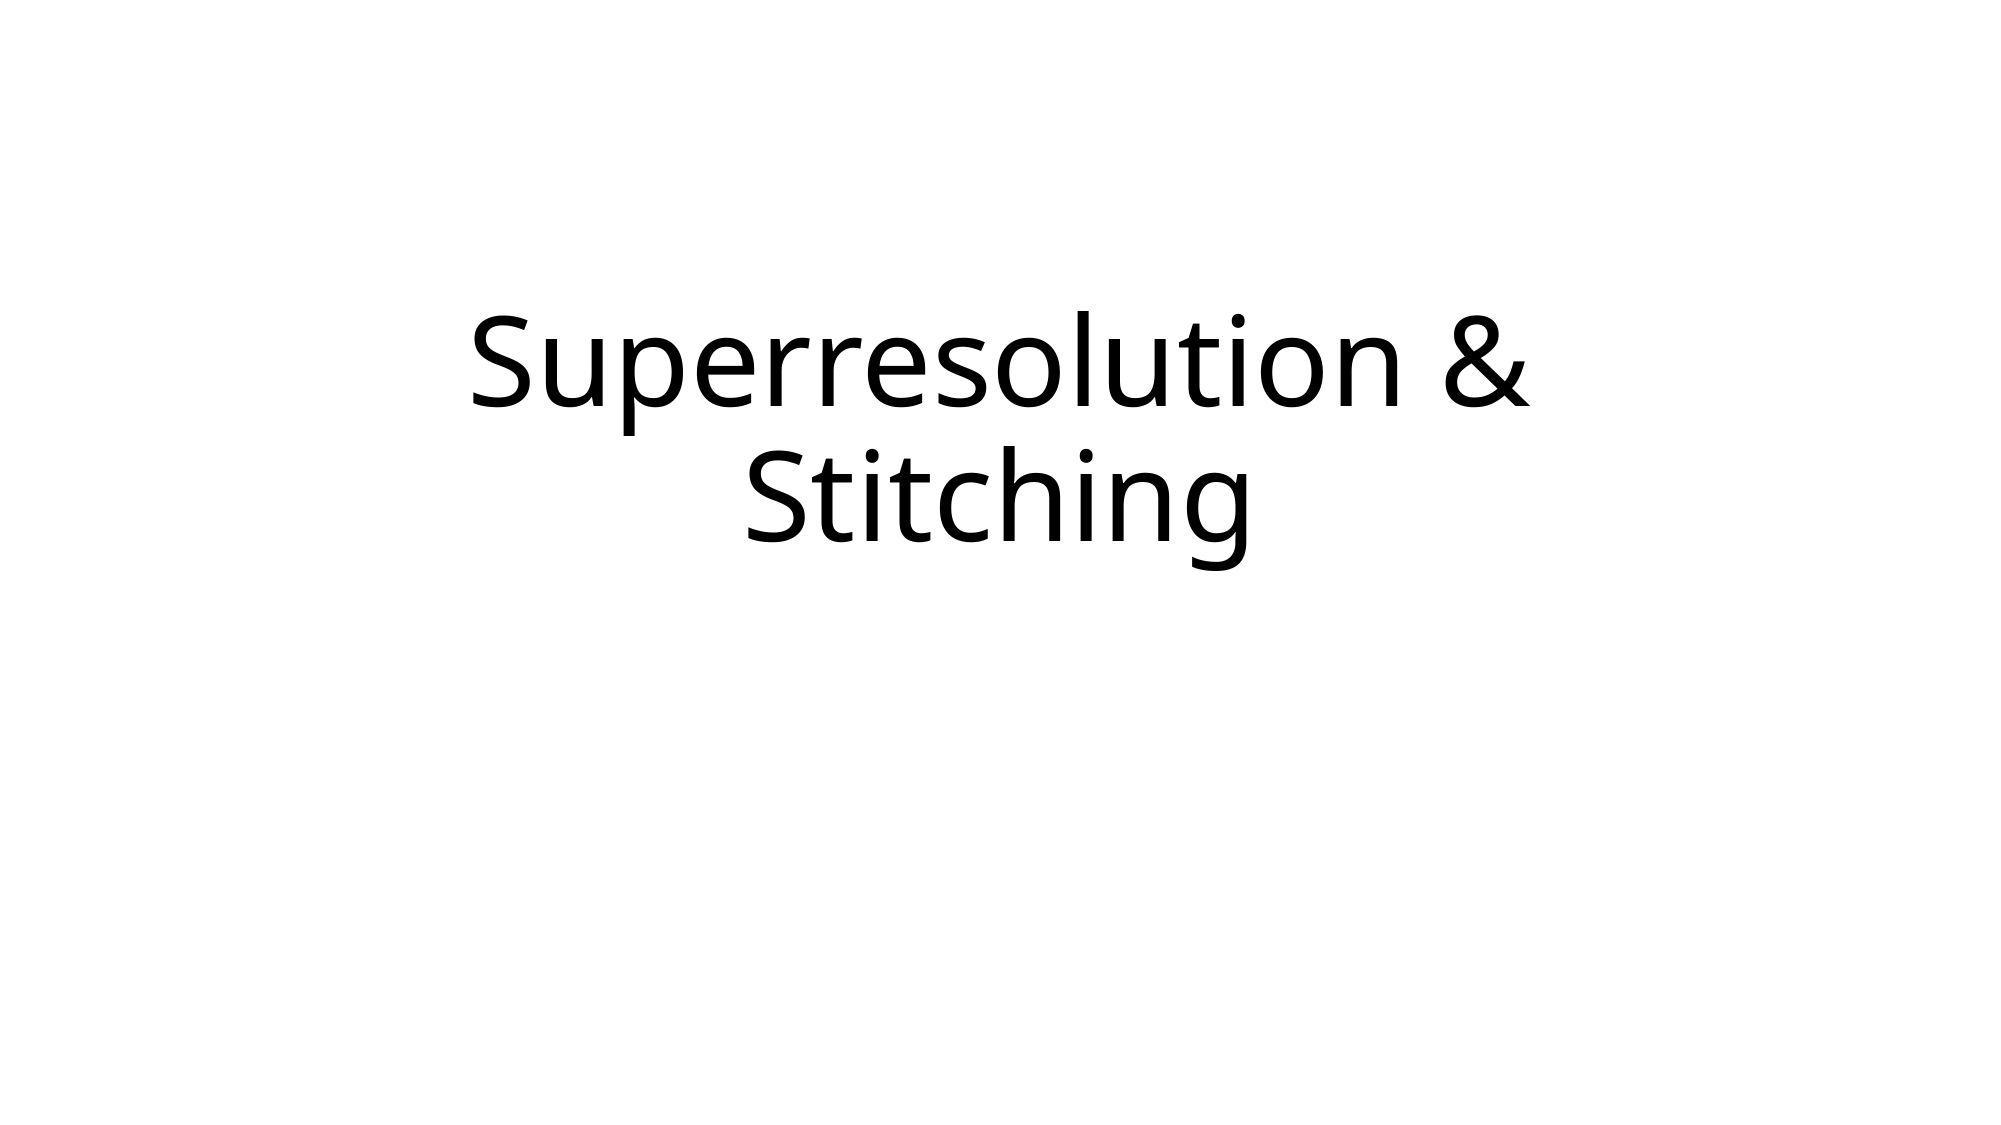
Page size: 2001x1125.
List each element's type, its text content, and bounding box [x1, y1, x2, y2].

title Superresolution & Stitching [249, 184, 1750, 576]
